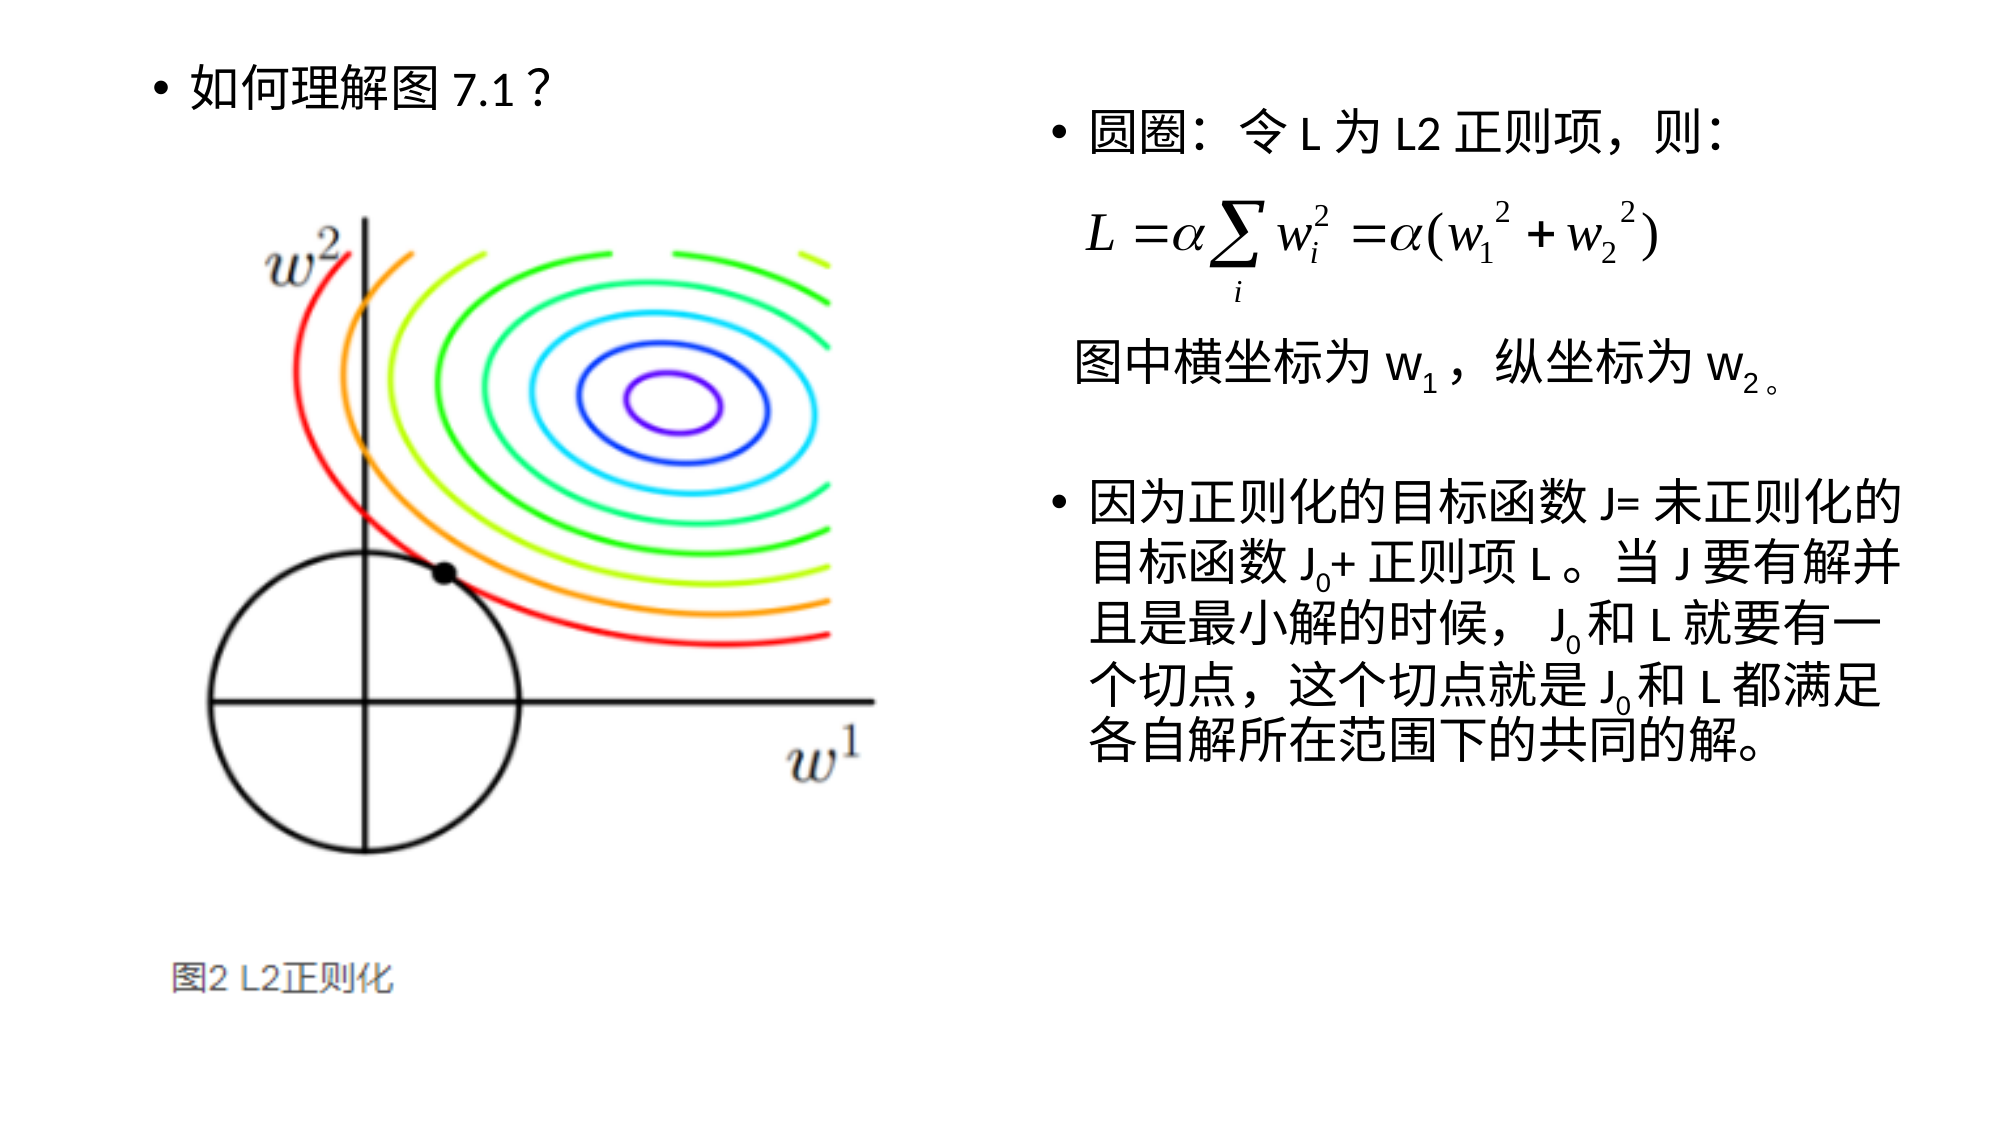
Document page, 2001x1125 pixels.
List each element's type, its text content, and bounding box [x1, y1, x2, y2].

list 如何理解图7.1？ [137, 55, 1035, 1014]
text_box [1076, 186, 1671, 314]
picture [156, 128, 1058, 1014]
text_box 圆圈：令L为L2正则项，则： 图中横坐标为w1，纵坐标为w2。 因为正则化的目标函数J=未正则化的目标函数J0+正则项L。当J要有解并且是最小解的时候，J0和L就要有一个切点，这个切点就是J0和L都满足各自解所在范围下的共同的解。 [1035, 18, 1934, 1125]
